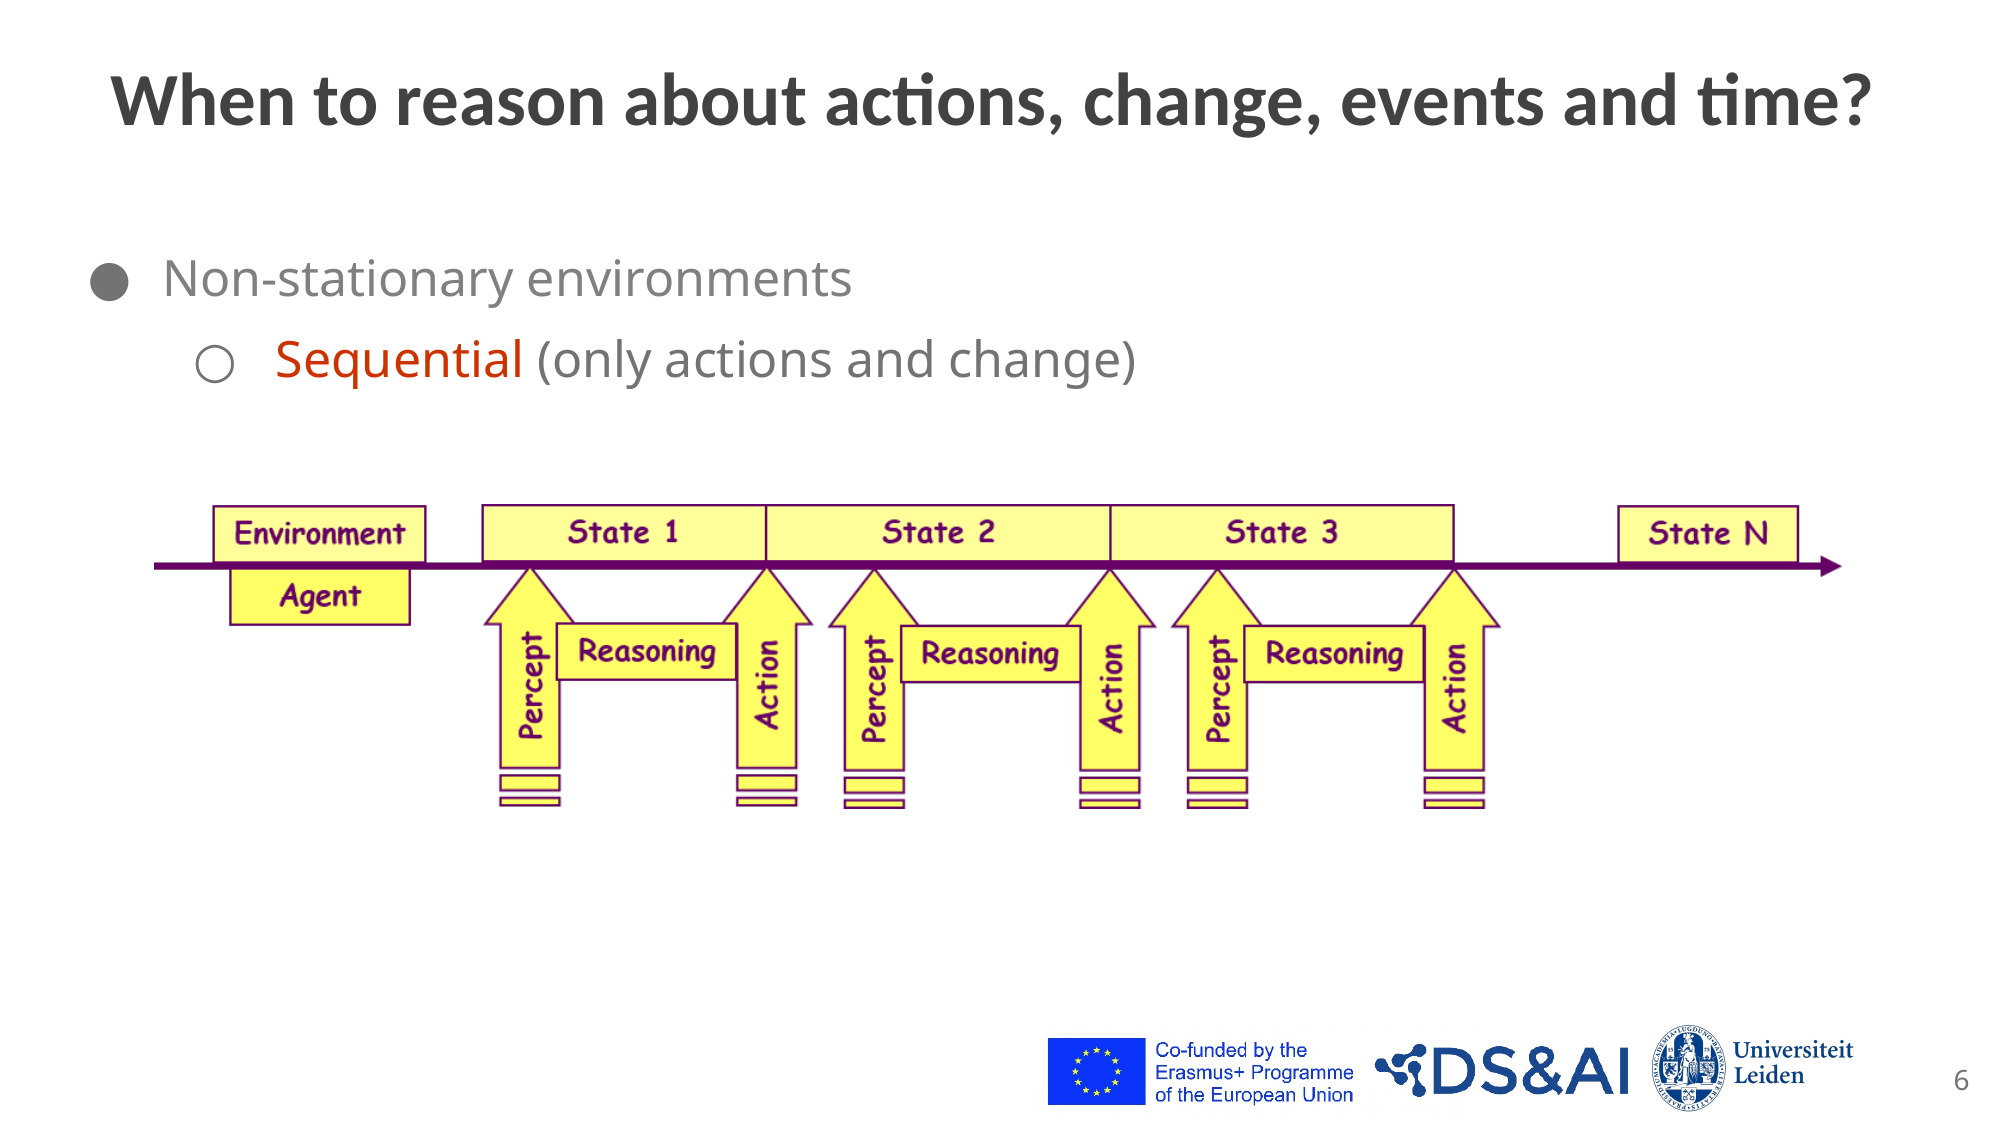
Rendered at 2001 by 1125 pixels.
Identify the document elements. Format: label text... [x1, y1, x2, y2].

slide_number 6 [1864, 1038, 1985, 1125]
title When to reason about actions, change, events and time? [95, 11, 1953, 179]
list Non-stationary environments Sequential (only actions and change) [47, 222, 1953, 395]
picture [1031, 980, 1857, 1125]
picture [154, 503, 1865, 810]
